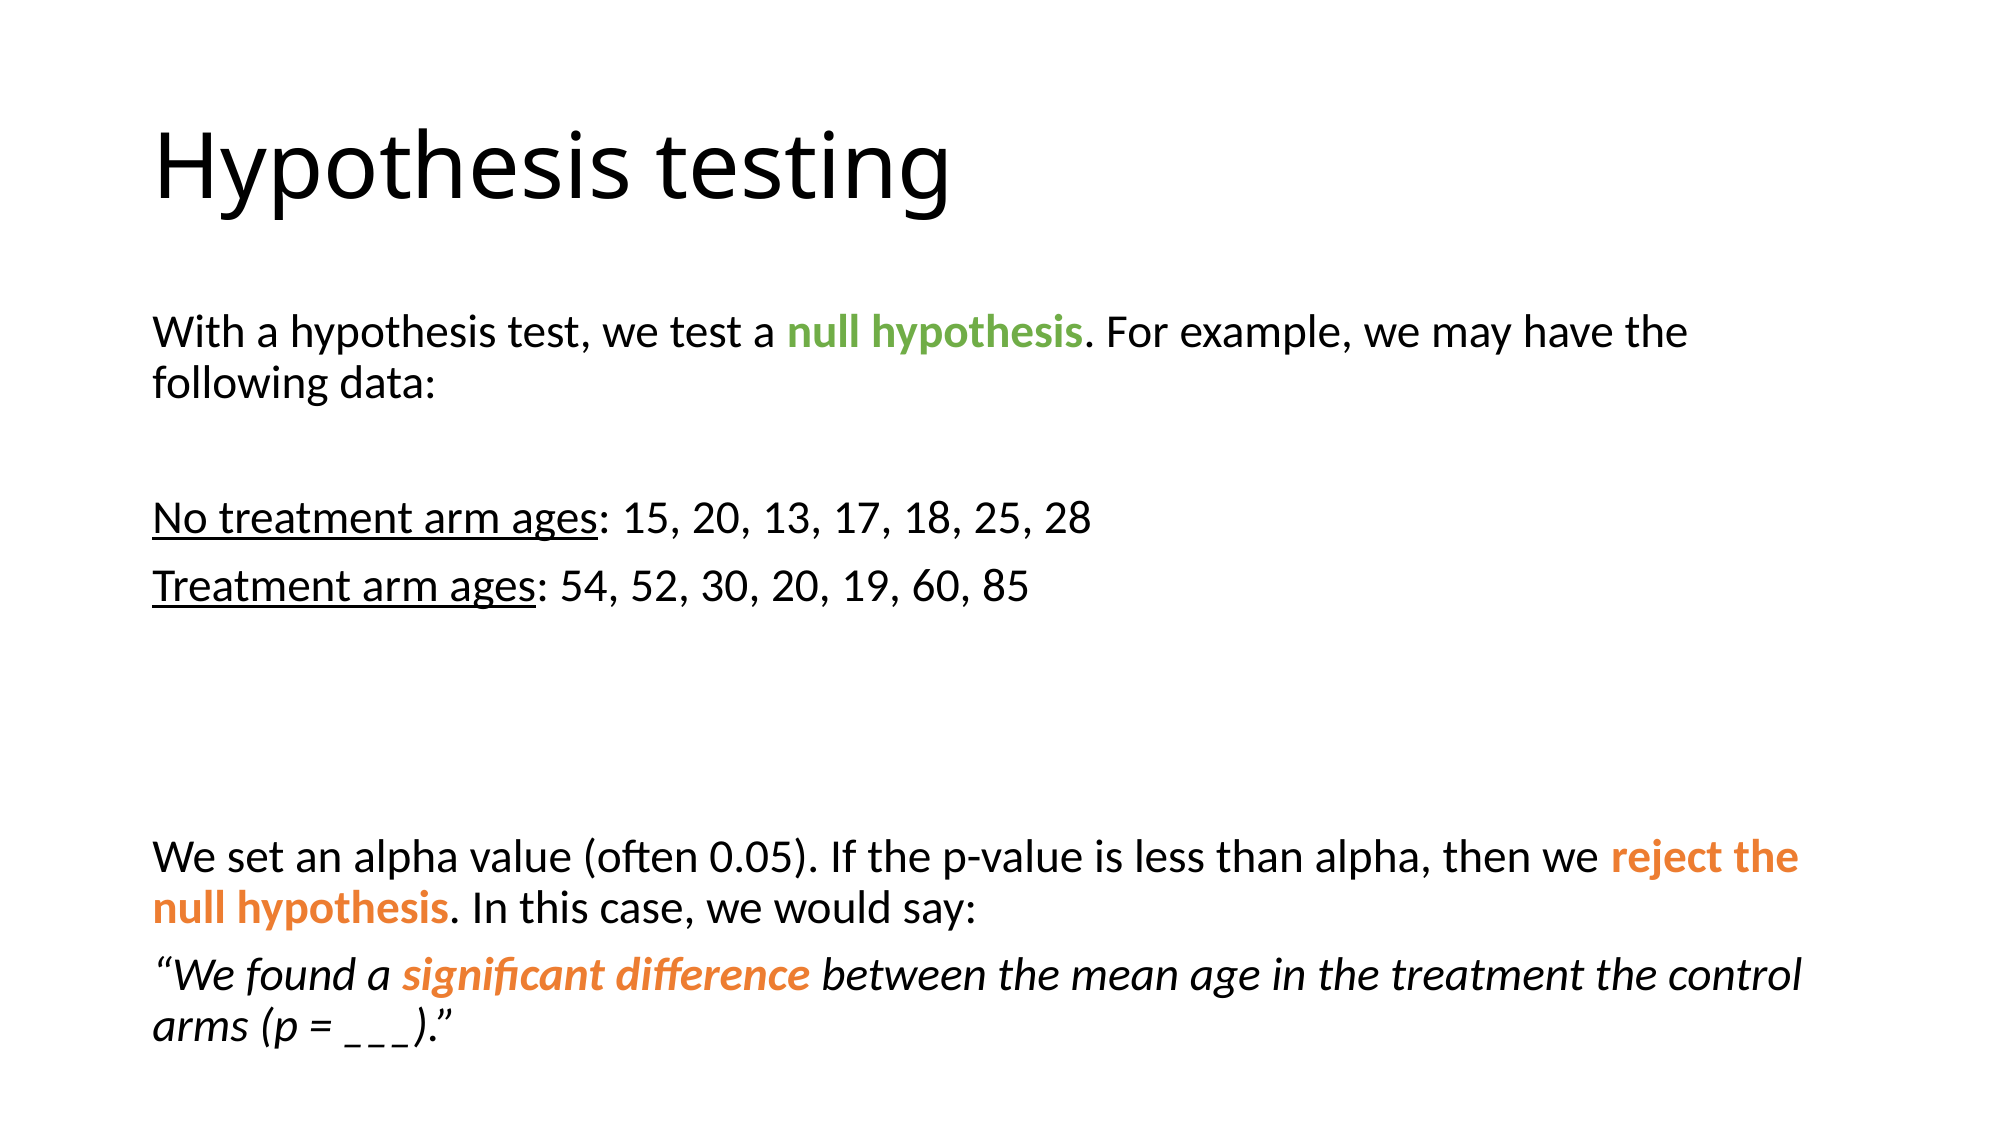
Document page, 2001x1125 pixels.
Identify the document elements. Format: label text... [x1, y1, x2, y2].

title Hypothesis testing [137, 59, 1863, 278]
